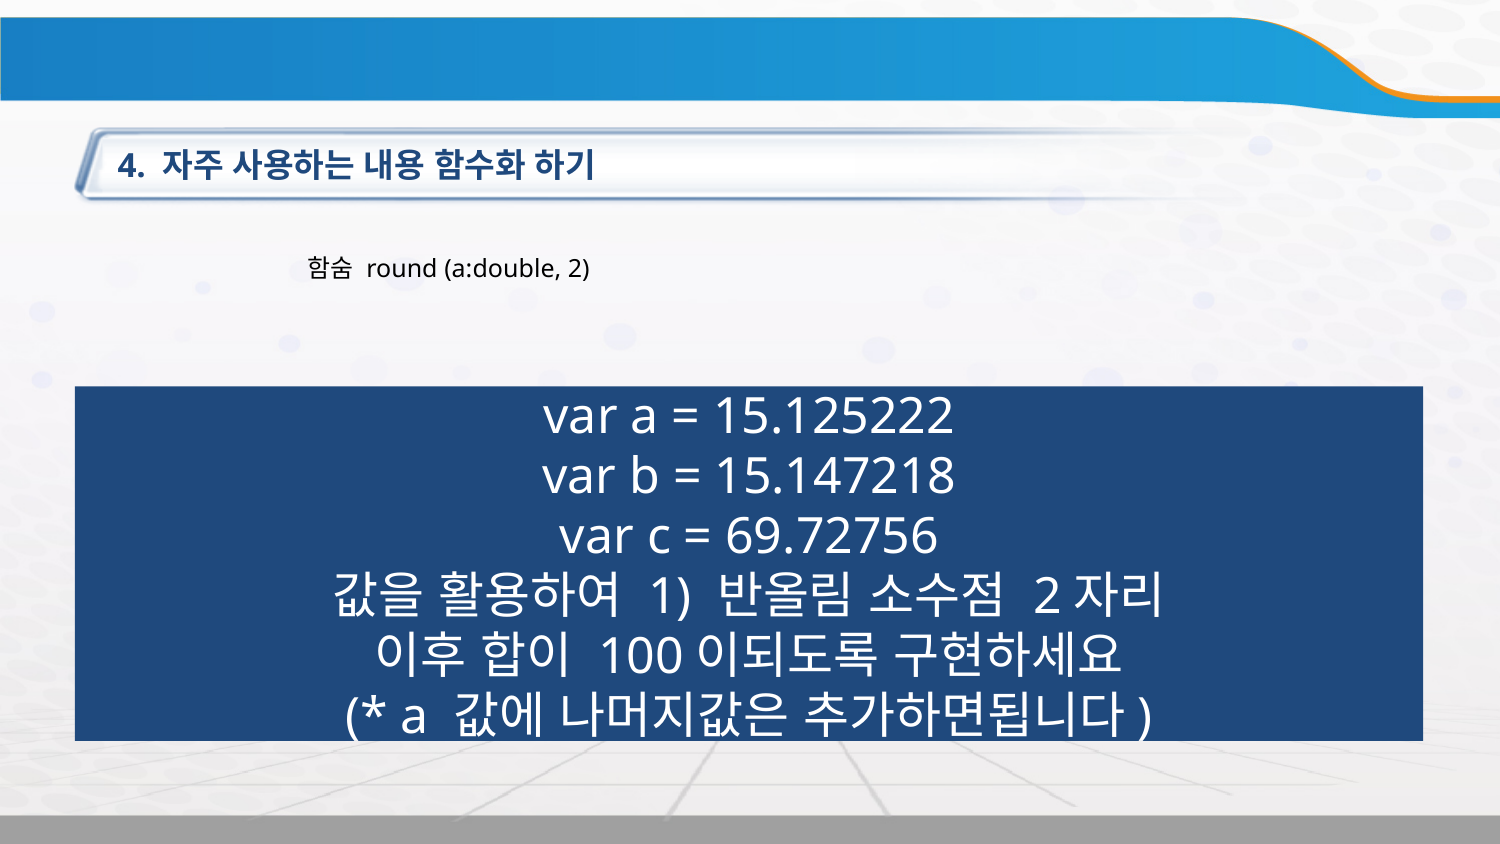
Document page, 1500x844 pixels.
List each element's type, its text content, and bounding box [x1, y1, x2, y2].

picture [0, 0, 1500, 844]
text_box 함숨 round (a:double, 2) [292, 244, 606, 290]
text_box 1. Spark 기본문법 [29, 0, 1175, 103]
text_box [74, 126, 1289, 208]
text_box var a = 15.125222 var b = 15.147218 var c = 69.72756 값을 활용하여 1) 반올림 소수점 2자리 이후 합이 100이되도록 구현하세요 (* a 값에 나머지값은 추가하면됩니다) [74, 386, 1424, 741]
